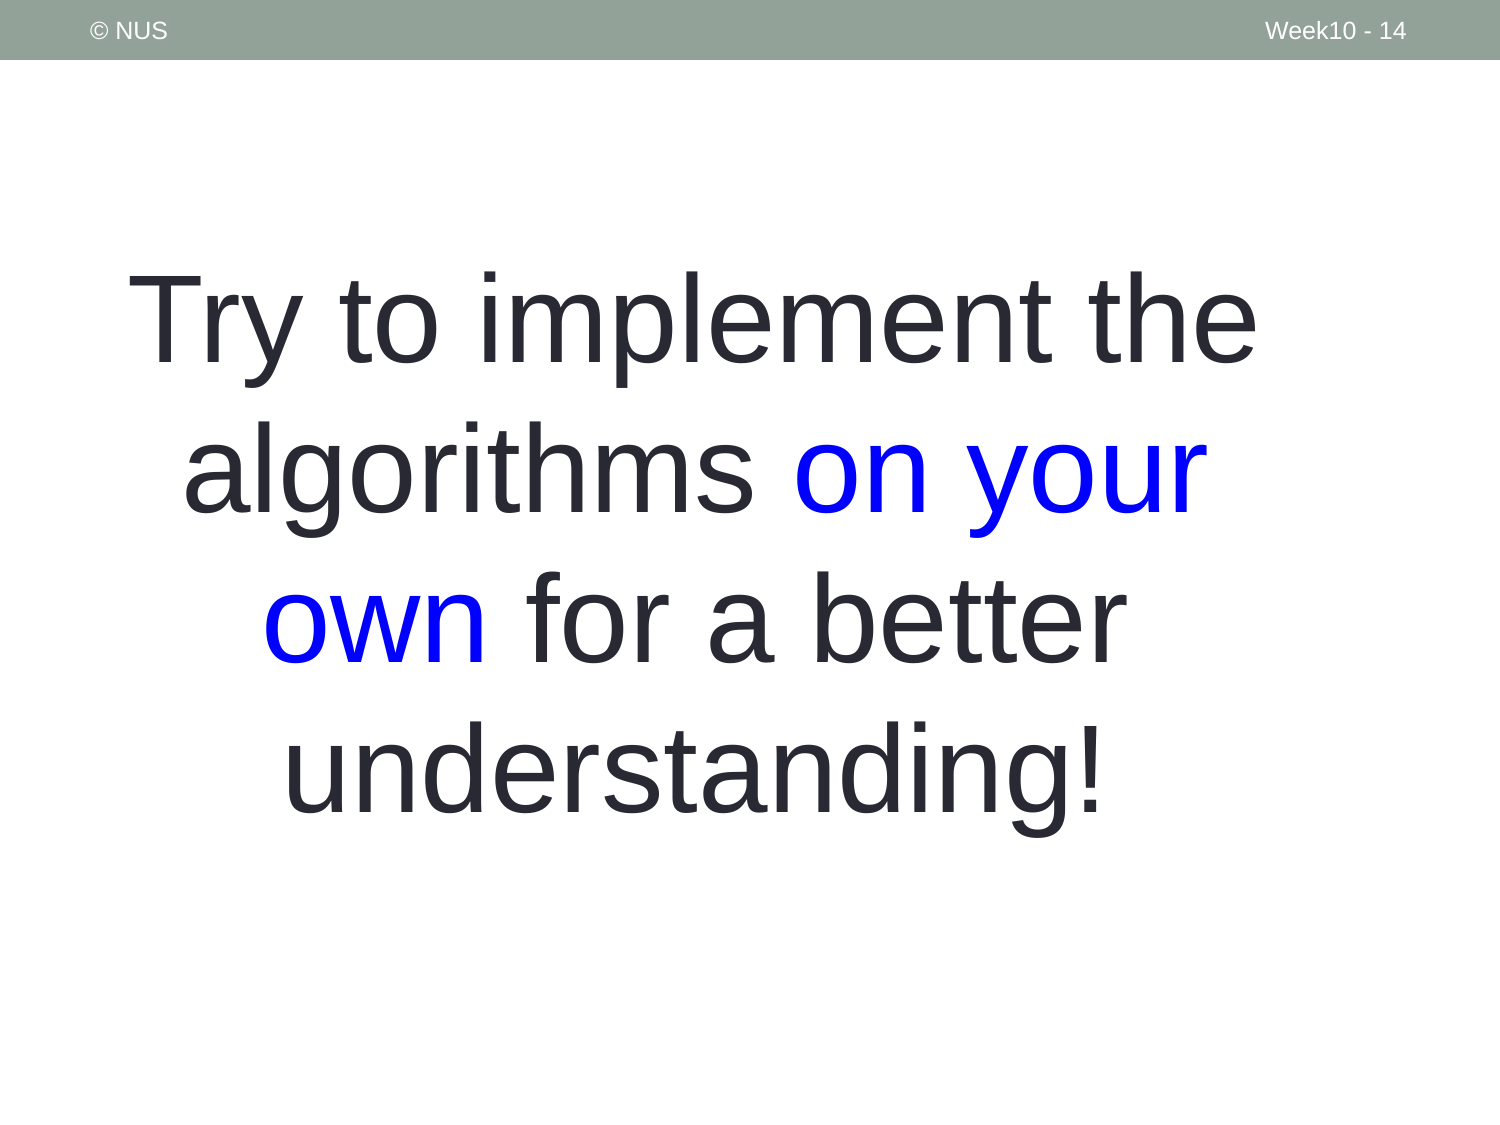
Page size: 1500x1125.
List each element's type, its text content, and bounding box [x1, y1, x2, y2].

slide_number © NUS [75, 3, 550, 57]
text_box Try to implement the algorithms on your own for a better understanding! [109, 230, 1282, 452]
slide_number Week10 - 14 [1250, 3, 1425, 57]
